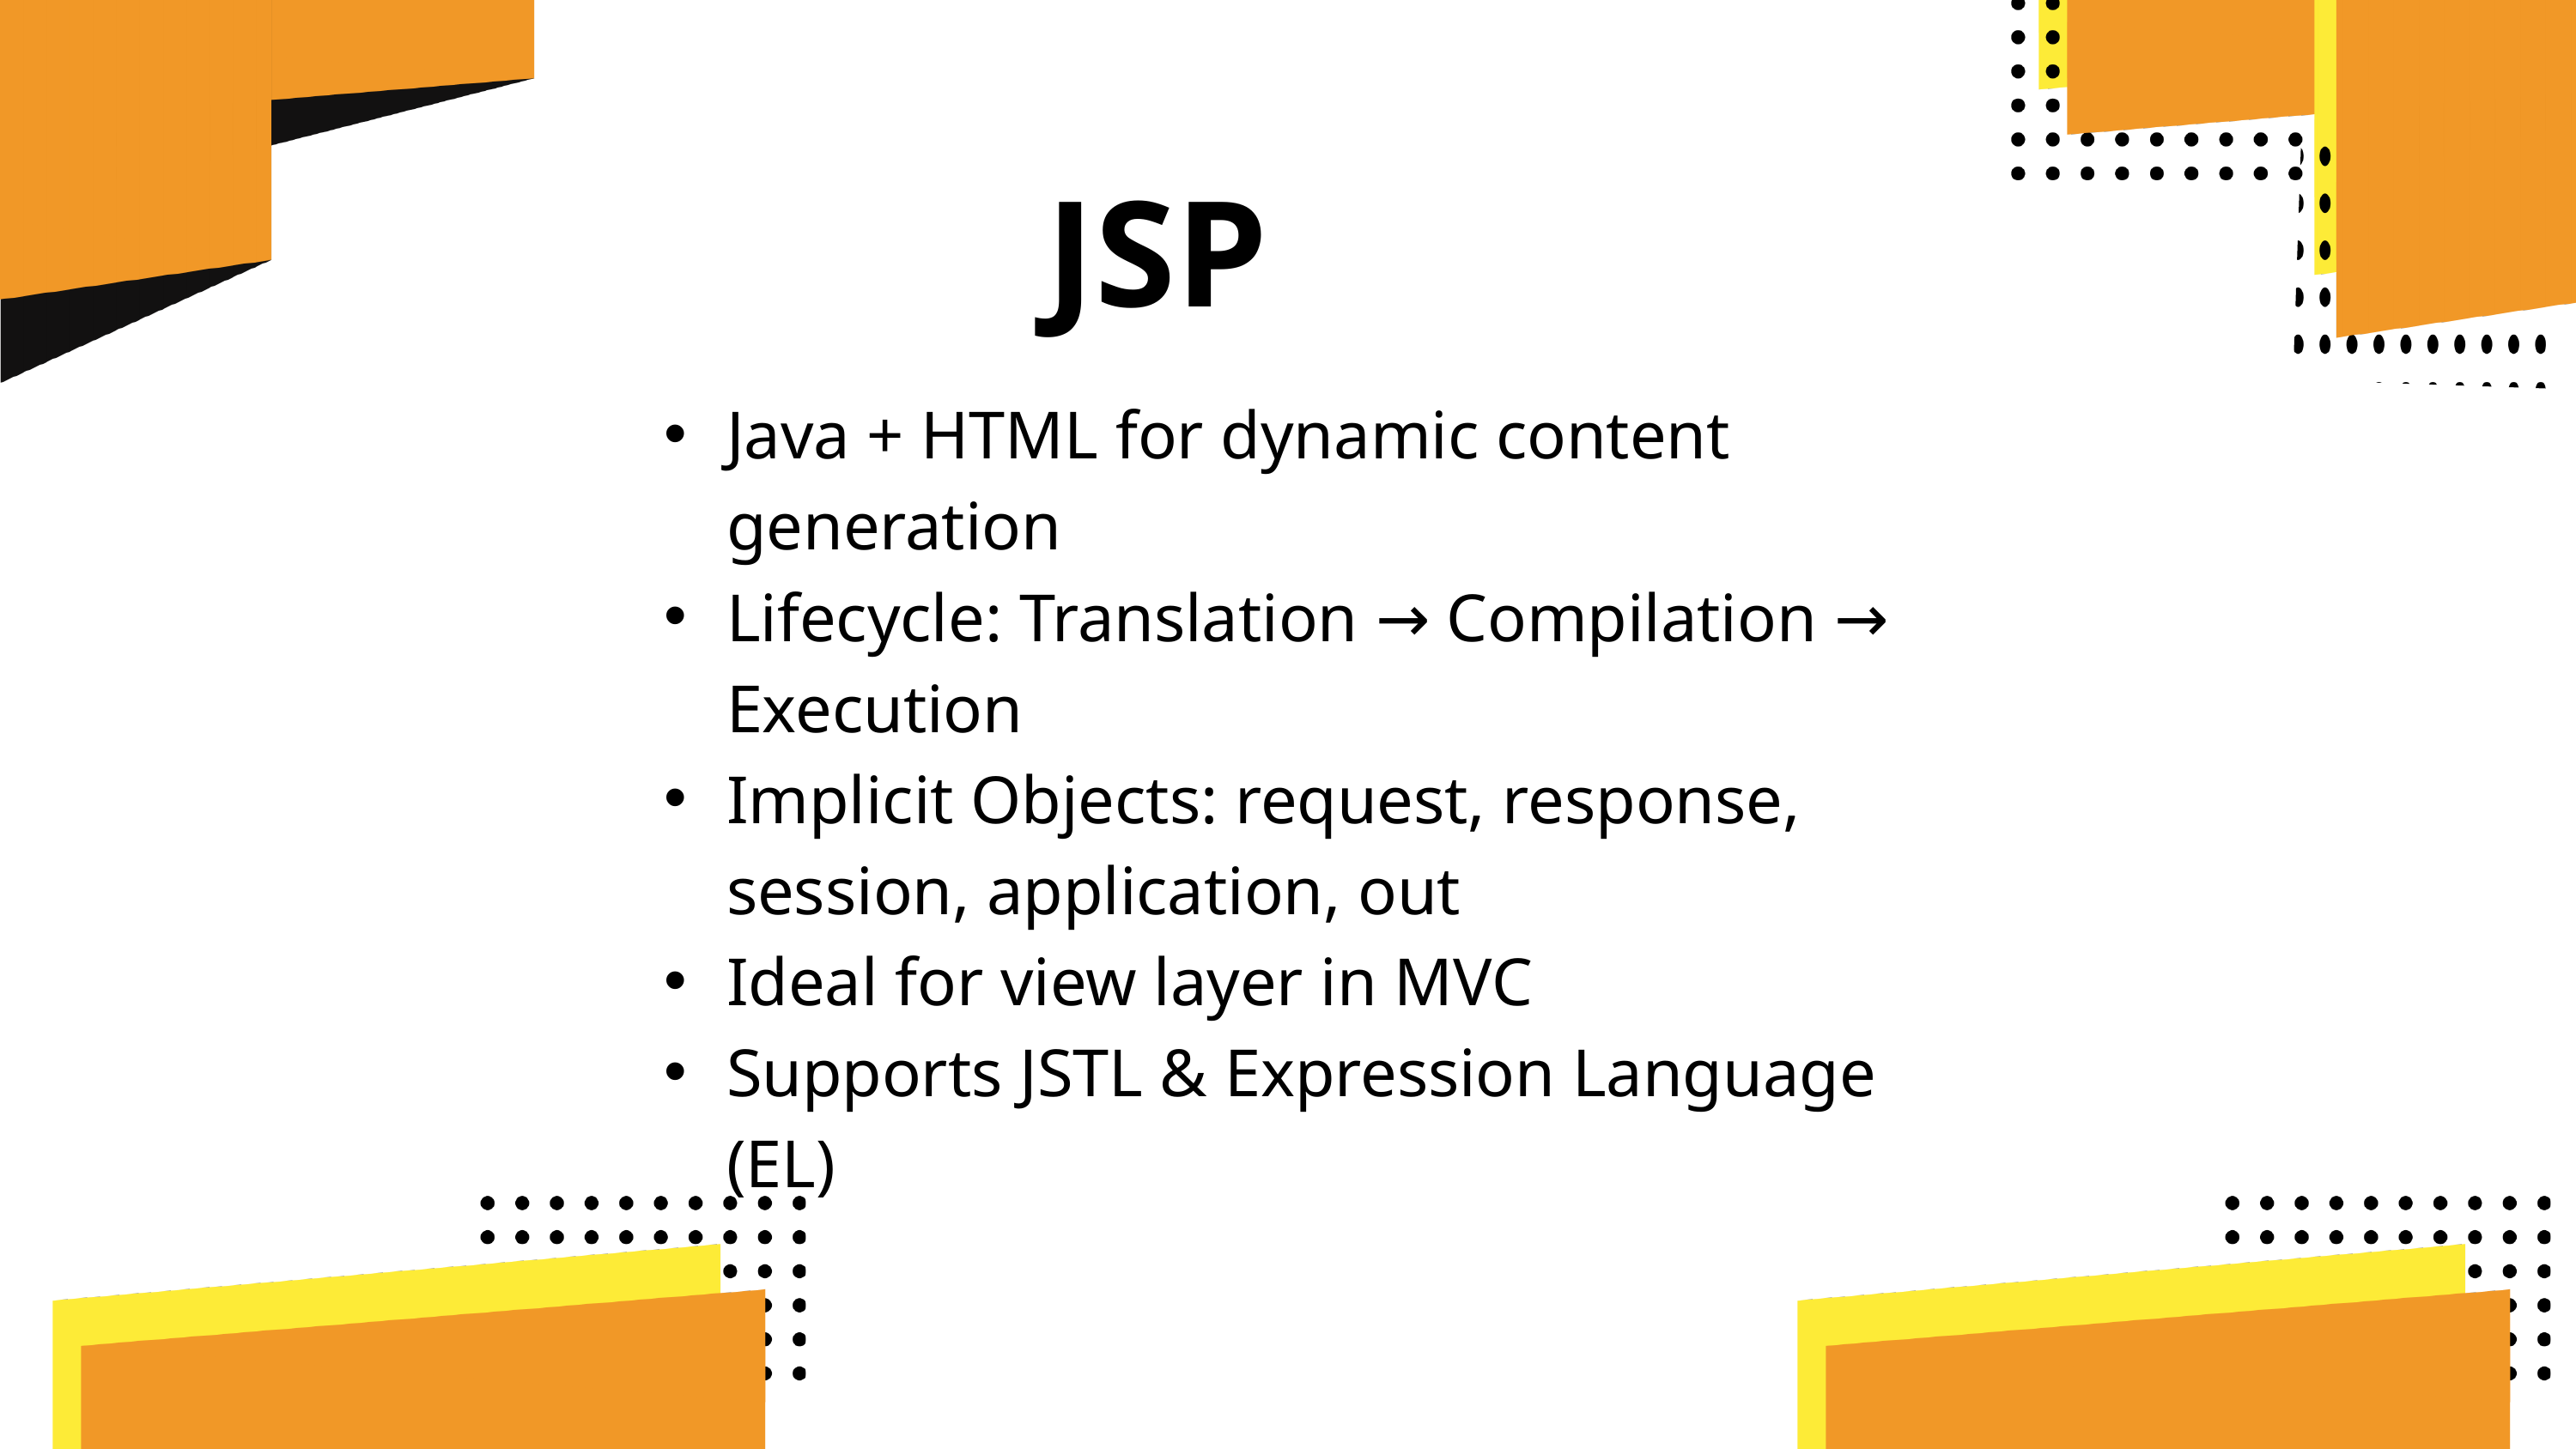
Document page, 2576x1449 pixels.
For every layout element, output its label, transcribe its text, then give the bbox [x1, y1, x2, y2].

text_box [2011, 0, 2306, 180]
text_box JSP [556, 130, 1759, 336]
text_box [0, 0, 290, 400]
text_box [25, 1196, 806, 1449]
text_box Java + HTML for dynamic content generation Lifecycle: Translation → Compilation → Execution Implicit Objects: request, response, session, application, out Ideal for view layer in MVC Supports JSTL & Expression Language (EL) [416, 380, 1947, 1292]
text_box [1770, 1196, 2551, 1449]
text_box [2293, 0, 2576, 390]
text_box [284, 0, 575, 180]
